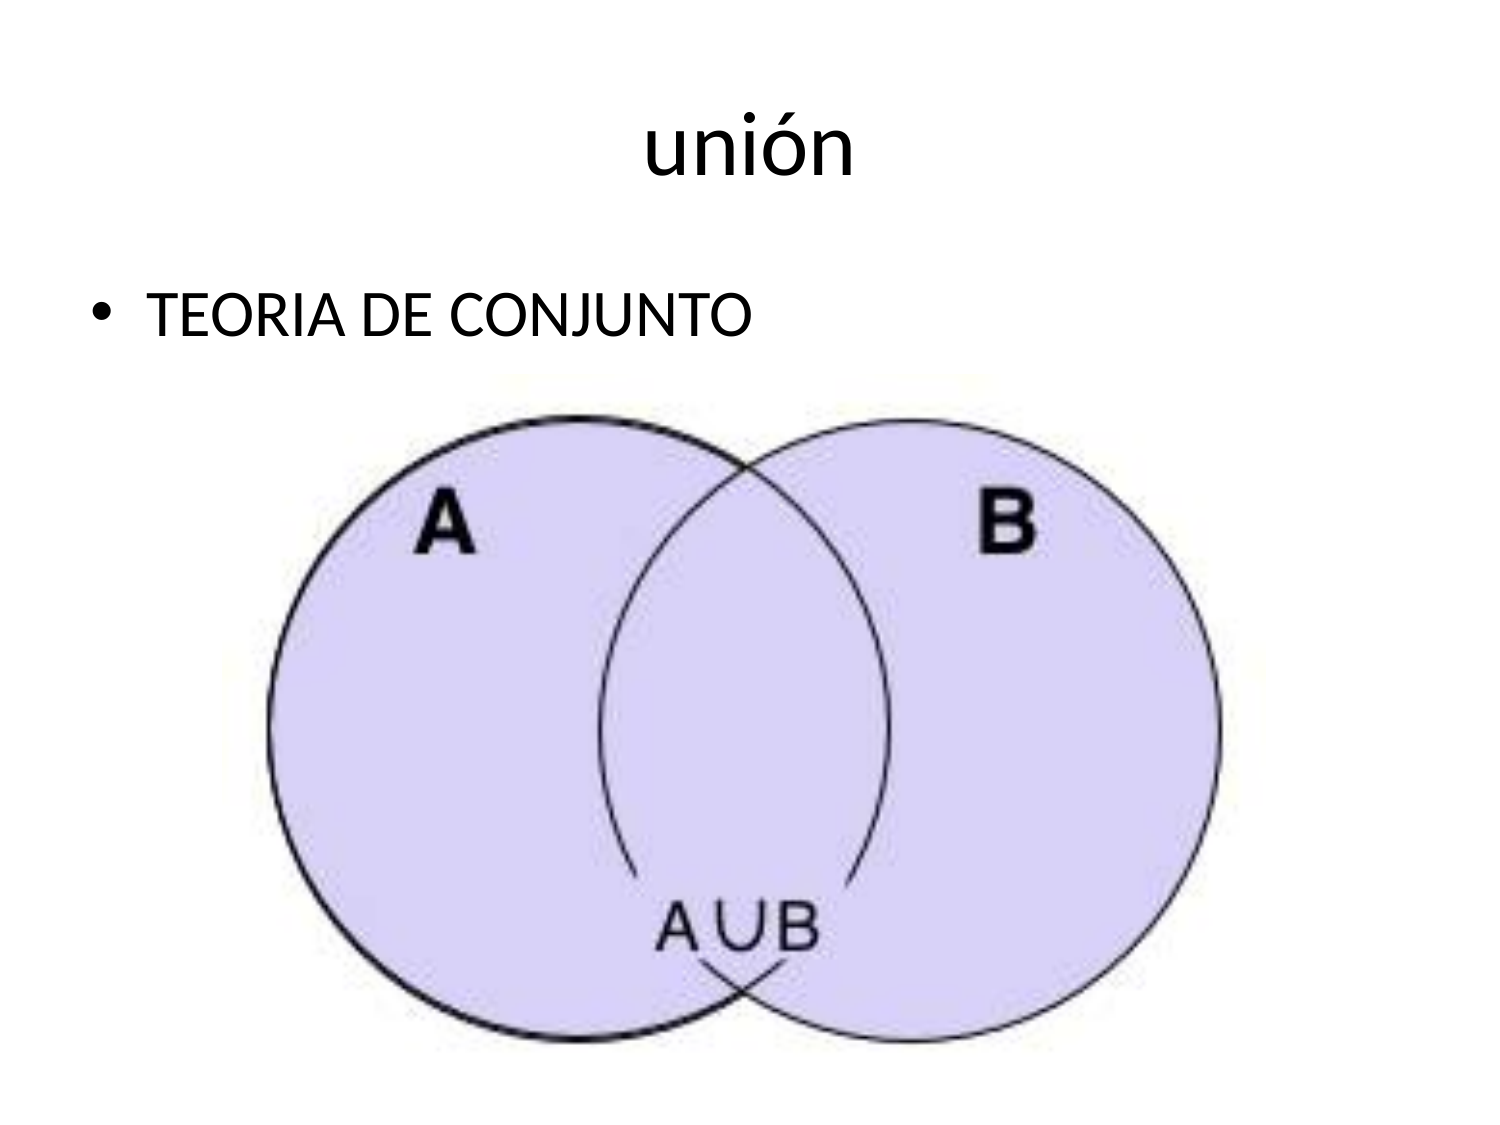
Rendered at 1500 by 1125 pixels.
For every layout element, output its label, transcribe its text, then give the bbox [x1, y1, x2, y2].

picture [222, 374, 1266, 1092]
title unión [75, 45, 1425, 233]
list TEORIA DE CONJUNTO [75, 262, 1425, 1005]
